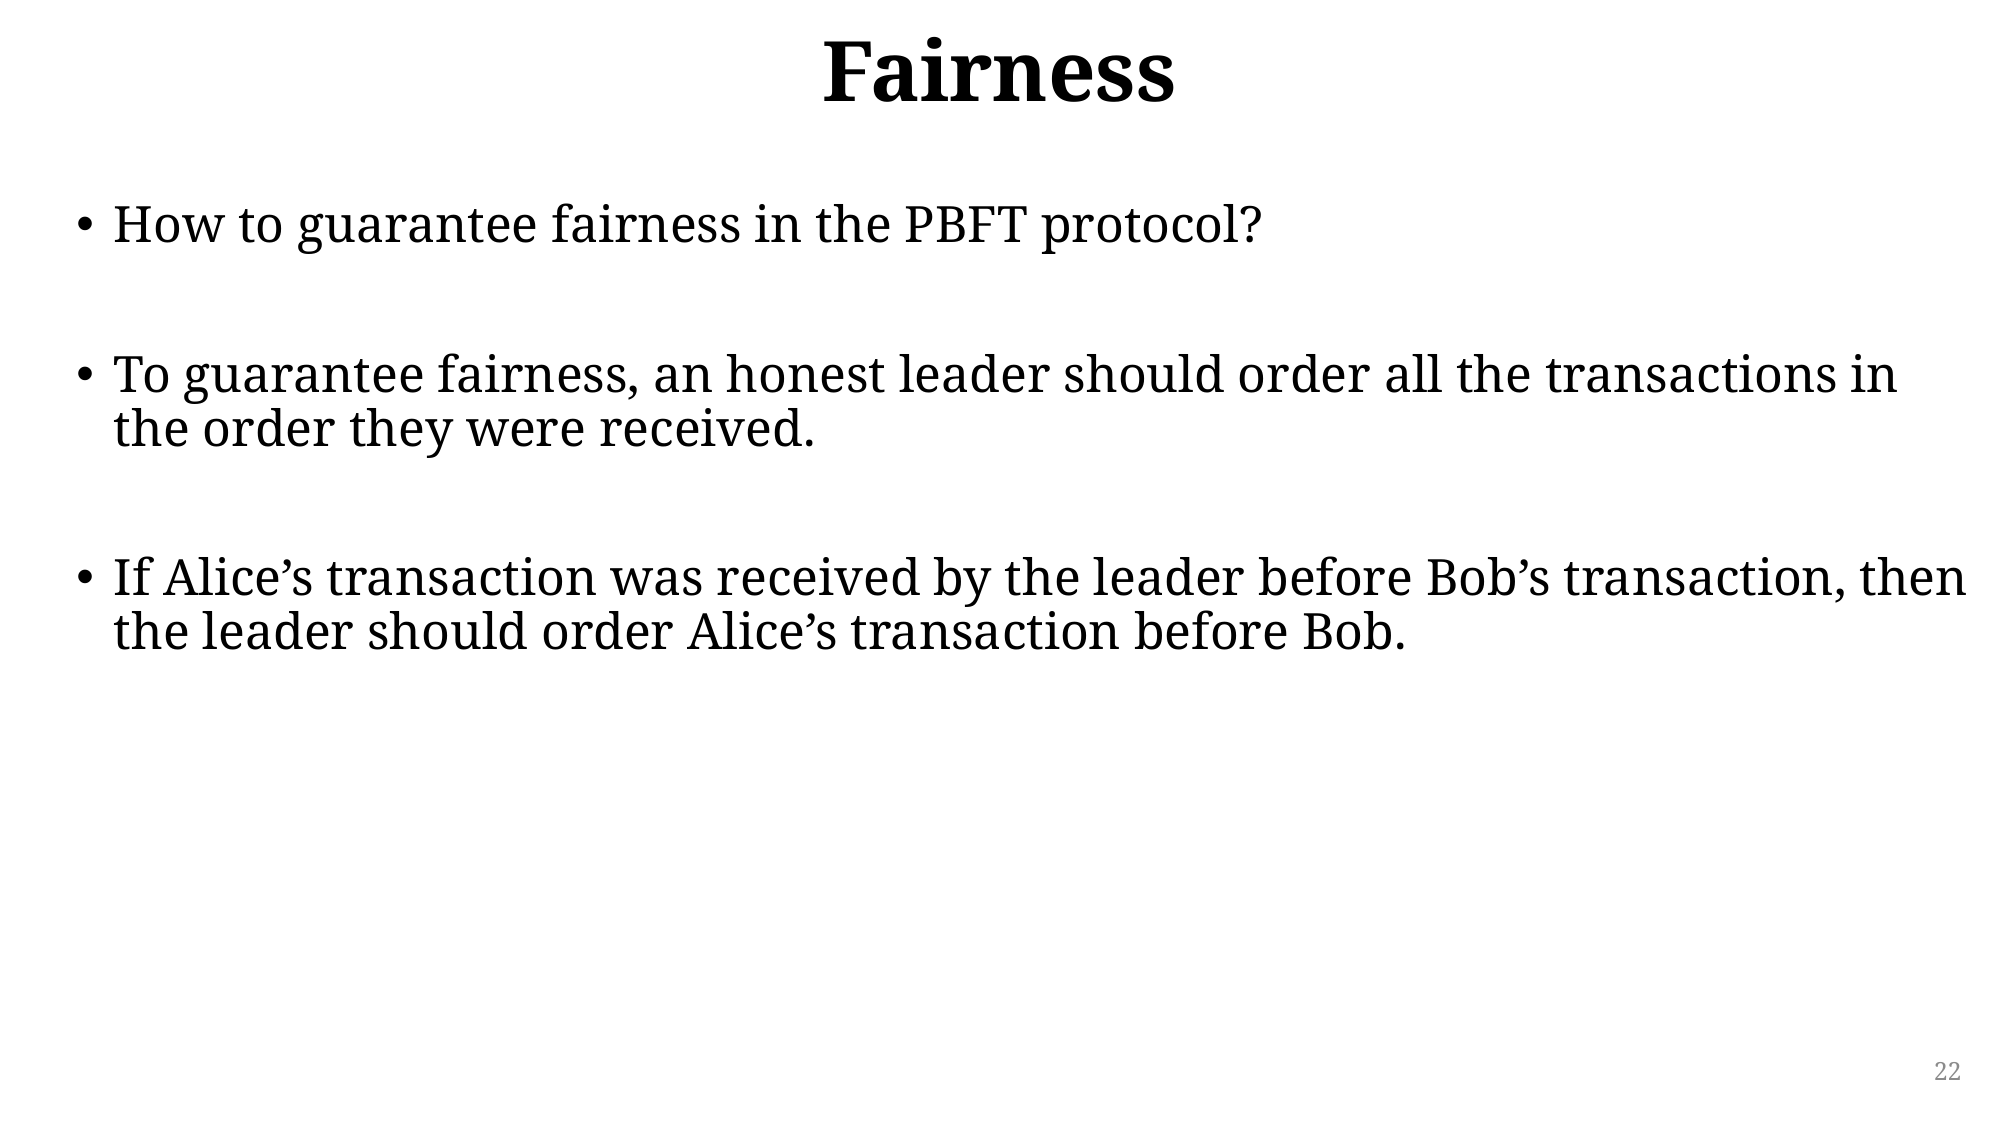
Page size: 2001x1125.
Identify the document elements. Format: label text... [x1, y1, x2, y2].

list How to guarantee fairness in the PBFT protocol? To guarantee fairness, an honest leader should order all the transactions in the order they were received. If Alice’s transaction was received by the leader before Bob’s transaction, then the leader should order Alice’s transaction before Bob. [61, 191, 2000, 1077]
slide_number 22 [1526, 1042, 1977, 1103]
title Fairness [137, 0, 1863, 149]
